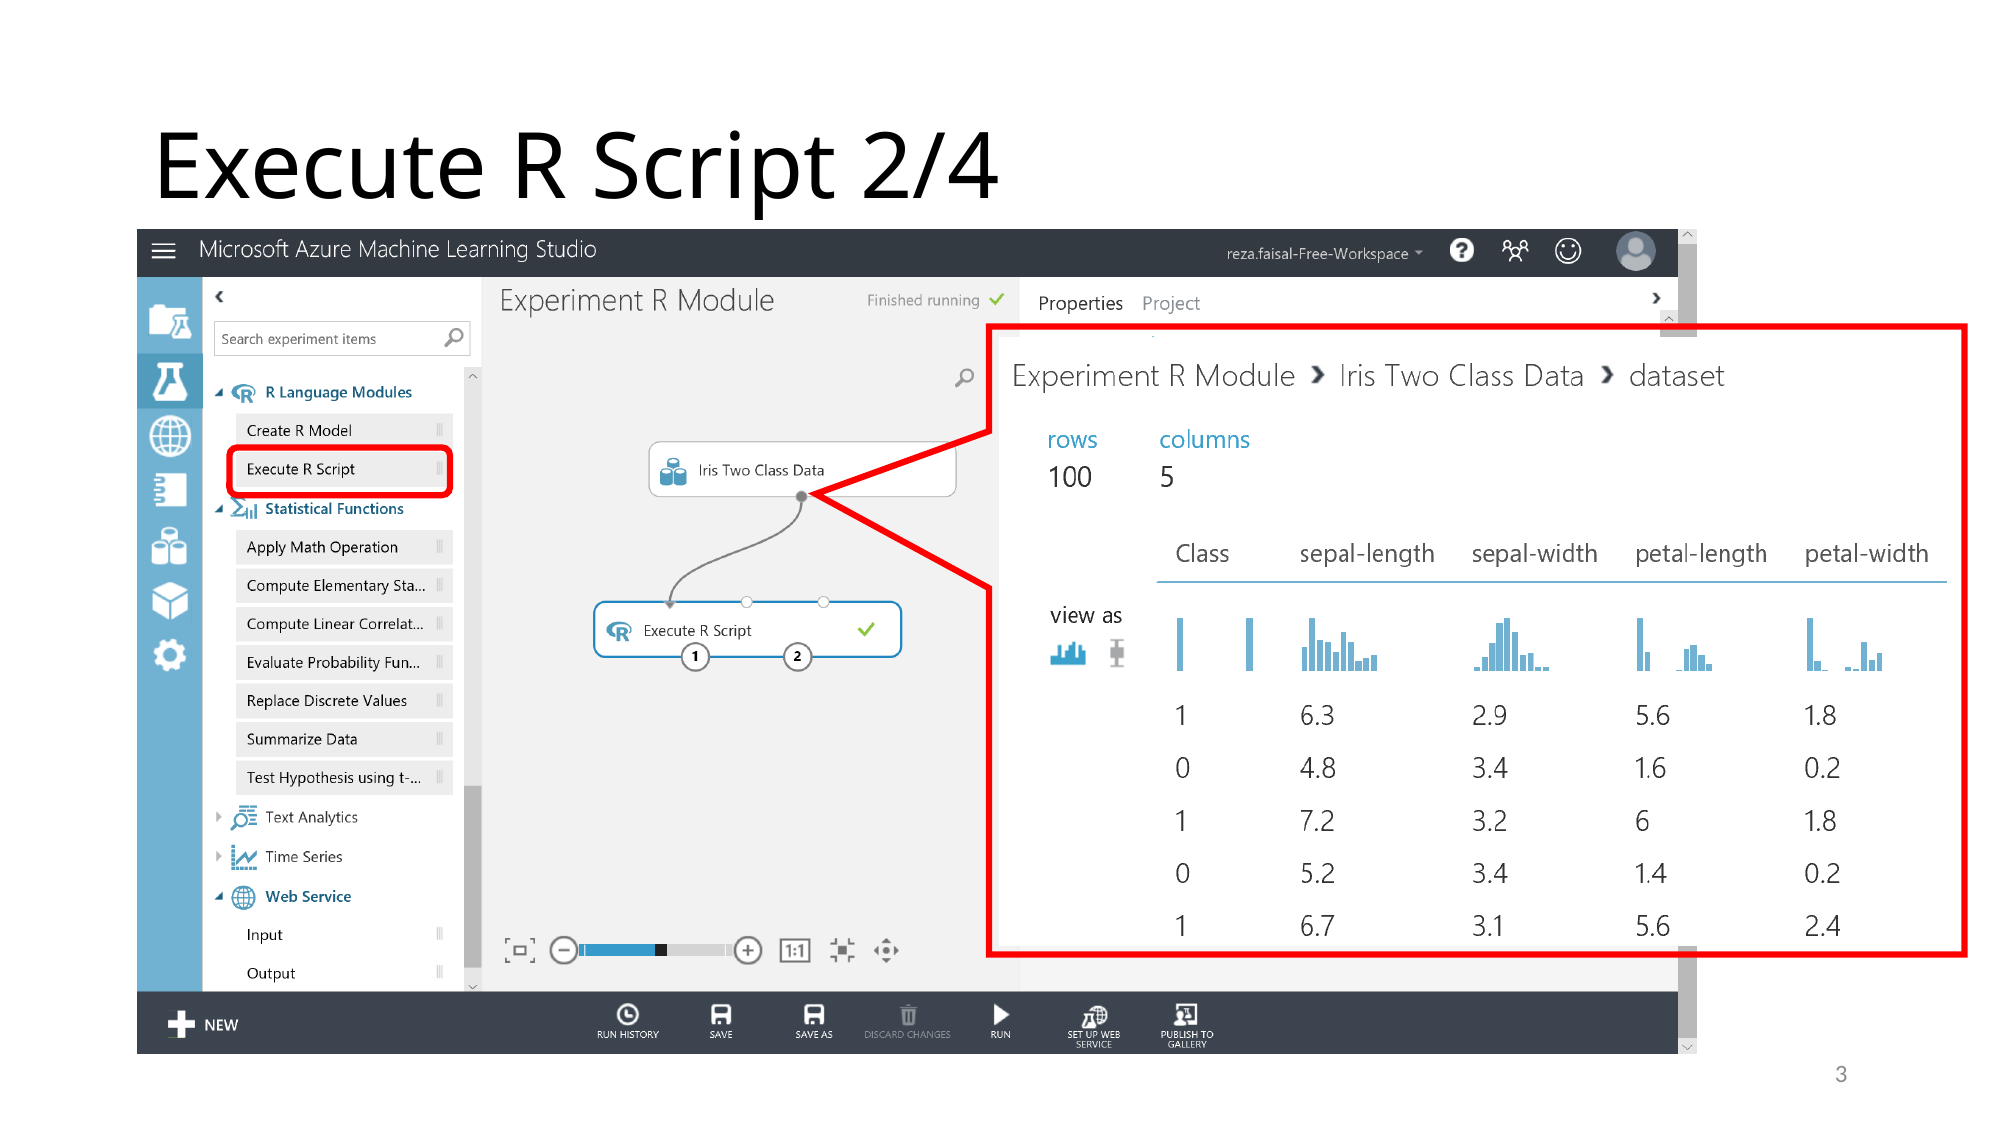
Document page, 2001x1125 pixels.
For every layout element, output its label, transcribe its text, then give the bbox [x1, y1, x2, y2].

title Execute R Script 2/4 [137, 59, 1863, 278]
picture [137, 229, 1697, 1054]
slide_number 3 [1412, 1042, 1863, 1103]
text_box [988, 326, 1965, 955]
